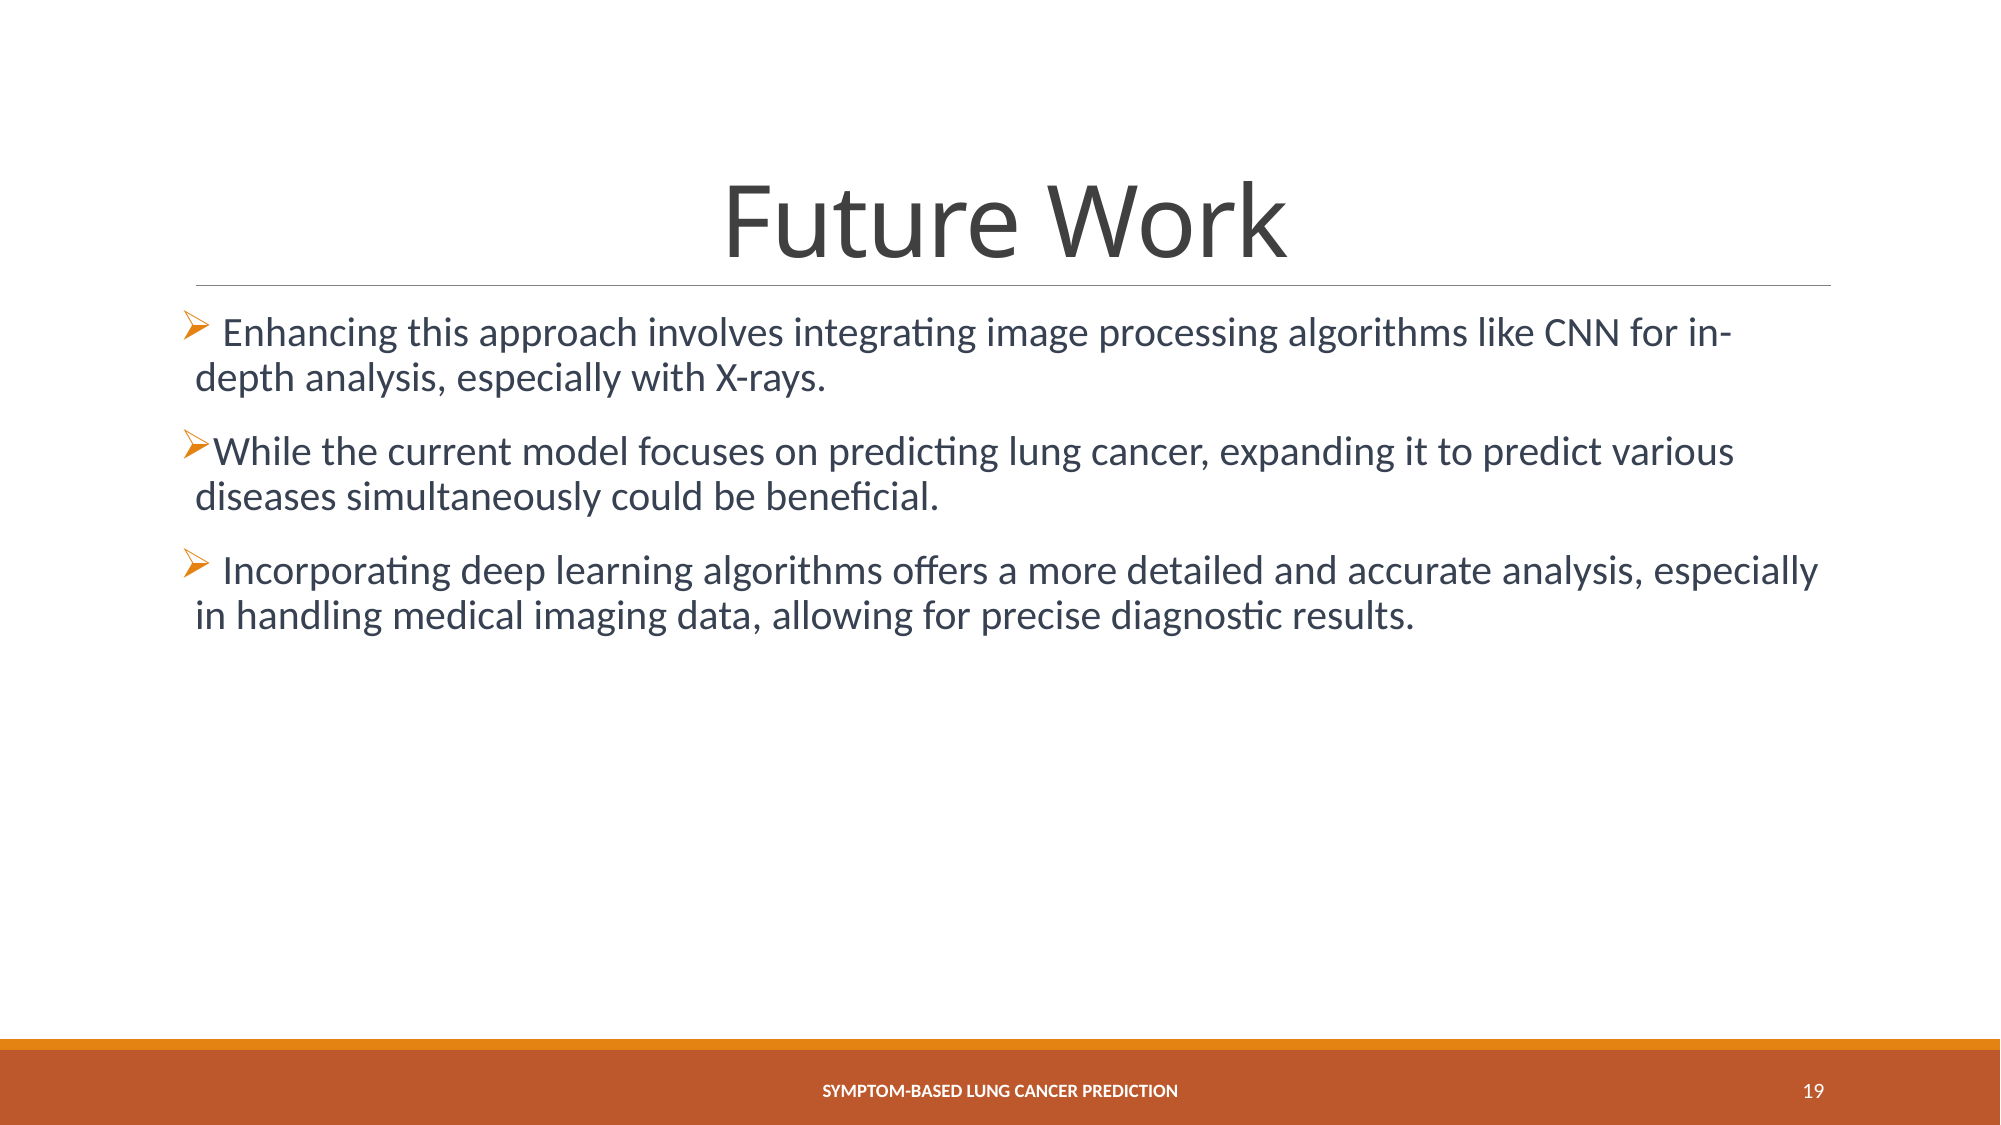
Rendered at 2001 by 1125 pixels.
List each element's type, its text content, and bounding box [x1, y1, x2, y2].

slide_number 19 [1624, 1059, 1840, 1120]
footer SYMPTOM-BASED LUNG CANCER PREDICTION [604, 1059, 1396, 1120]
title Future Work [180, 47, 1830, 285]
list Enhancing this approach involves integrating image processing algorithms like CNN for in-depth analysis, especially with X-rays. While the current model focuses on predicting lung cancer, expanding it to predict various diseases simultaneously could be beneficial. Incorporating deep learning algorithms offers a more detailed and accurate analysis, especially in handling medical imaging data, allowing for precise diagnostic results. [180, 302, 1830, 963]
